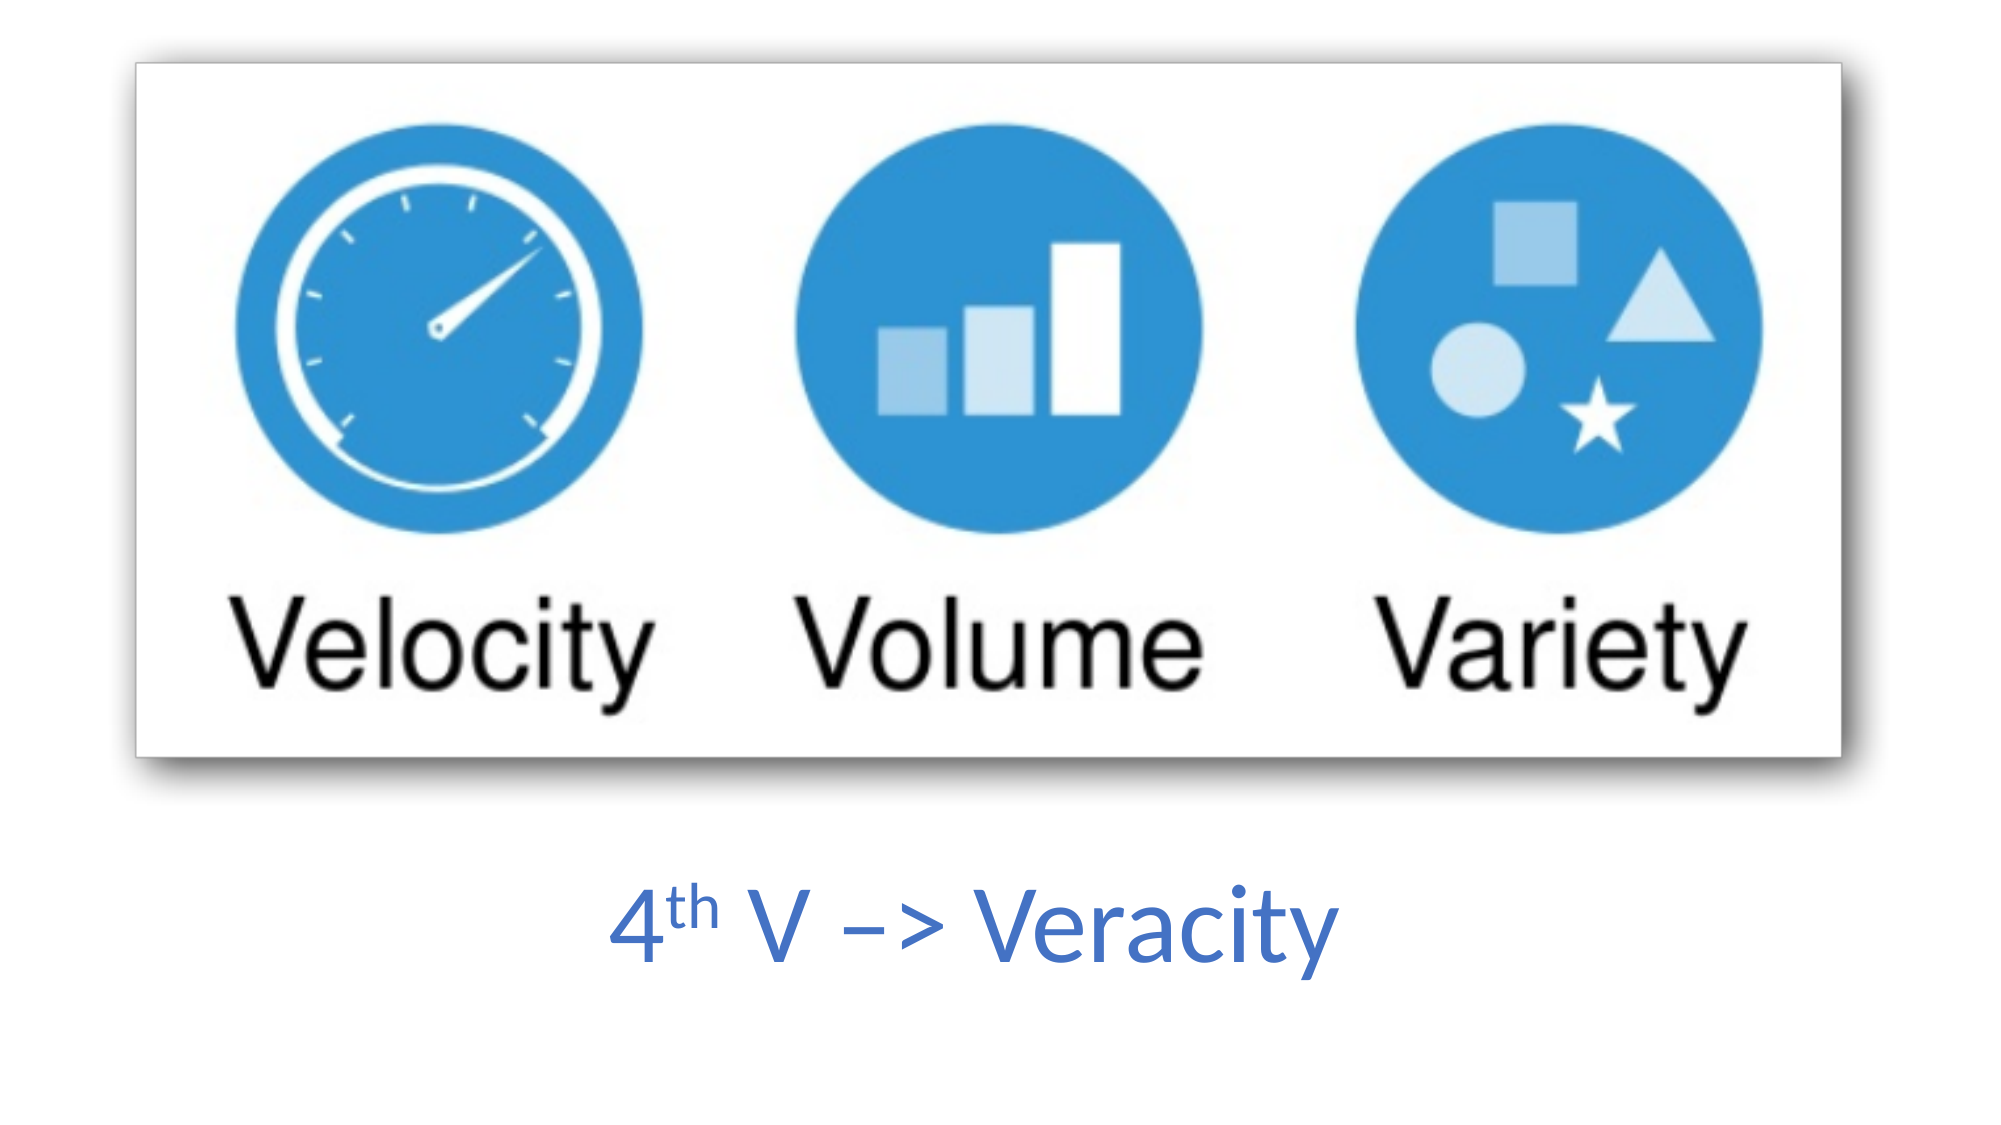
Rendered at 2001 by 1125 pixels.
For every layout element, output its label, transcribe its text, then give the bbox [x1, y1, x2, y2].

text_box 4th V –> Veracity [593, 842, 1382, 993]
picture [105, 32, 1895, 811]
